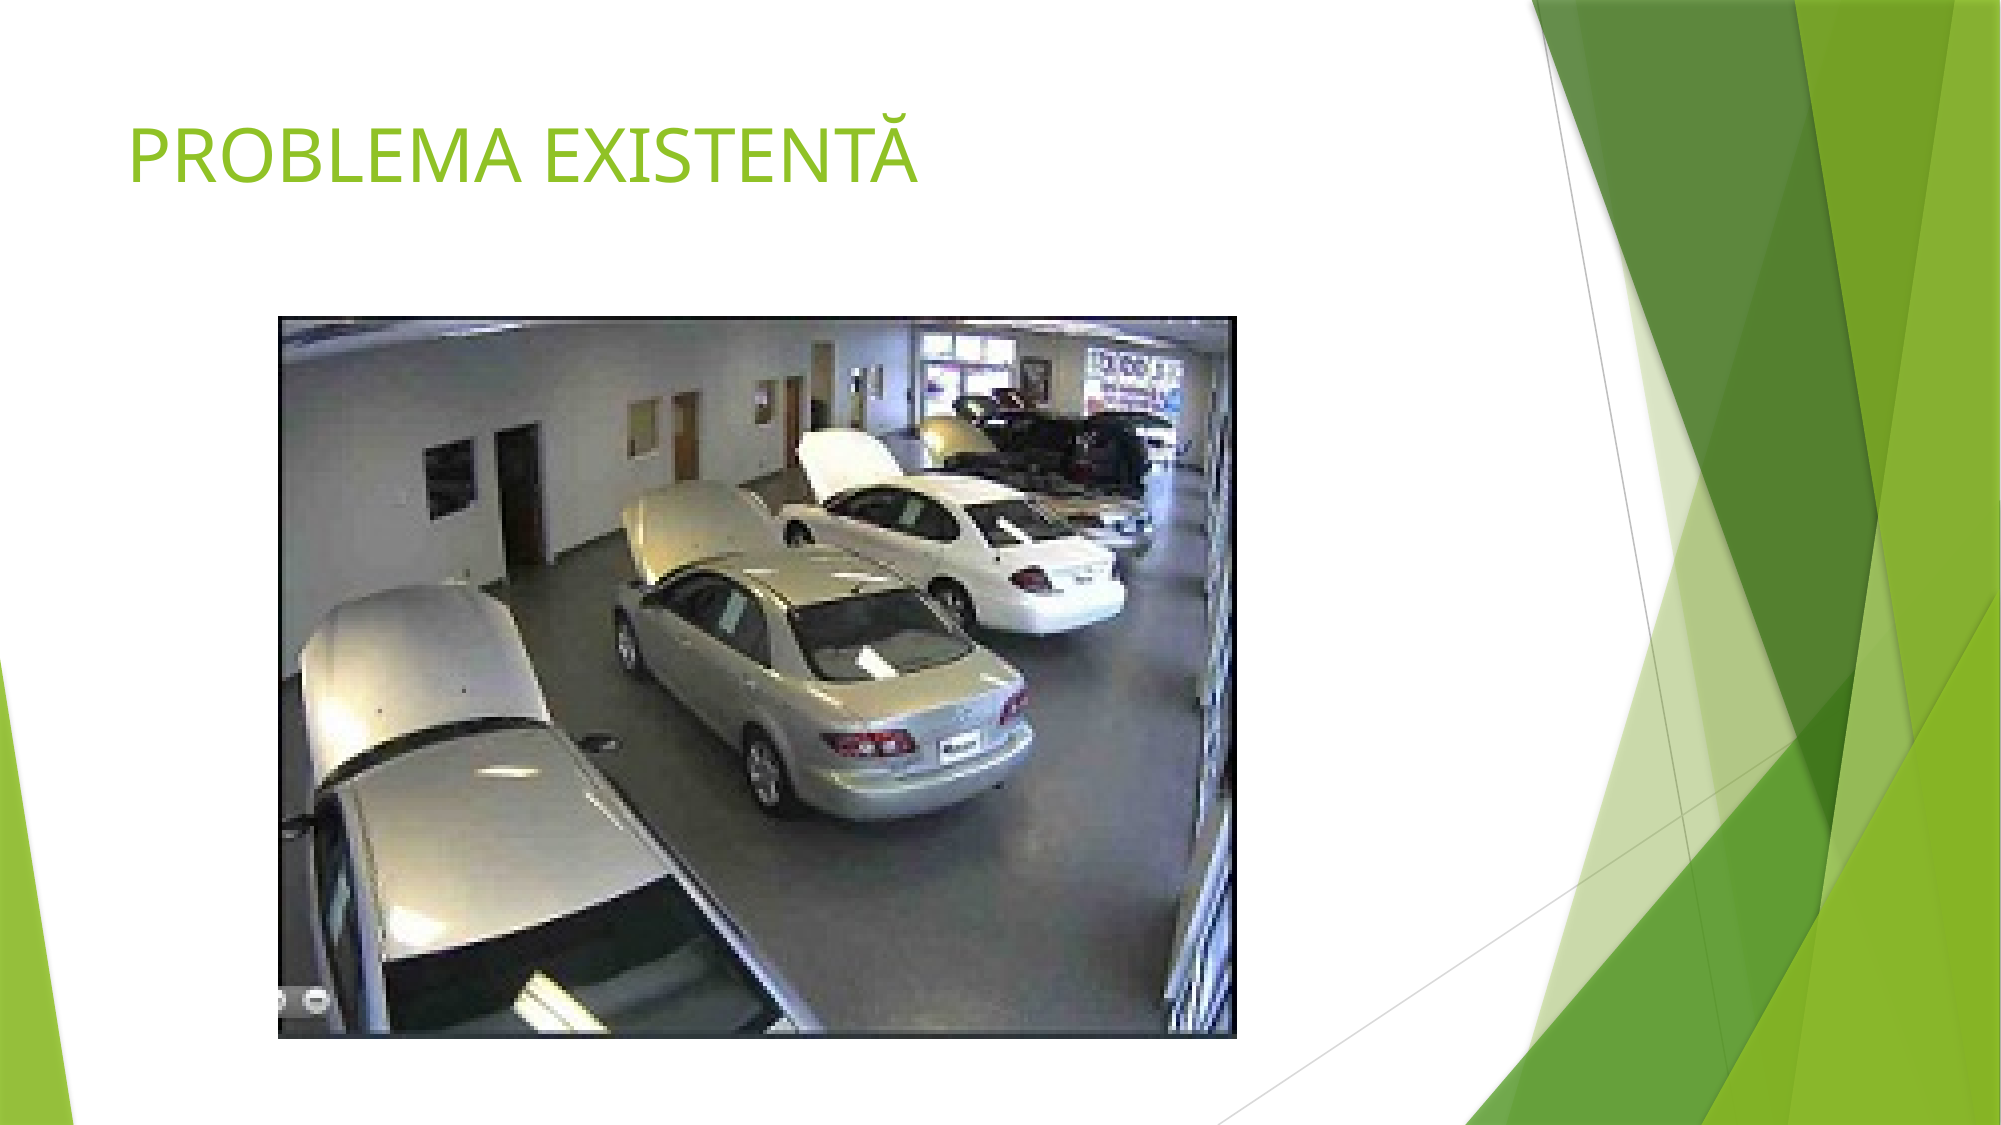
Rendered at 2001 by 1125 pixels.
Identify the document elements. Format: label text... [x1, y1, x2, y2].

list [278, 316, 1238, 1039]
title PROBLEMA EXISTENTĂ [111, 99, 1522, 317]
